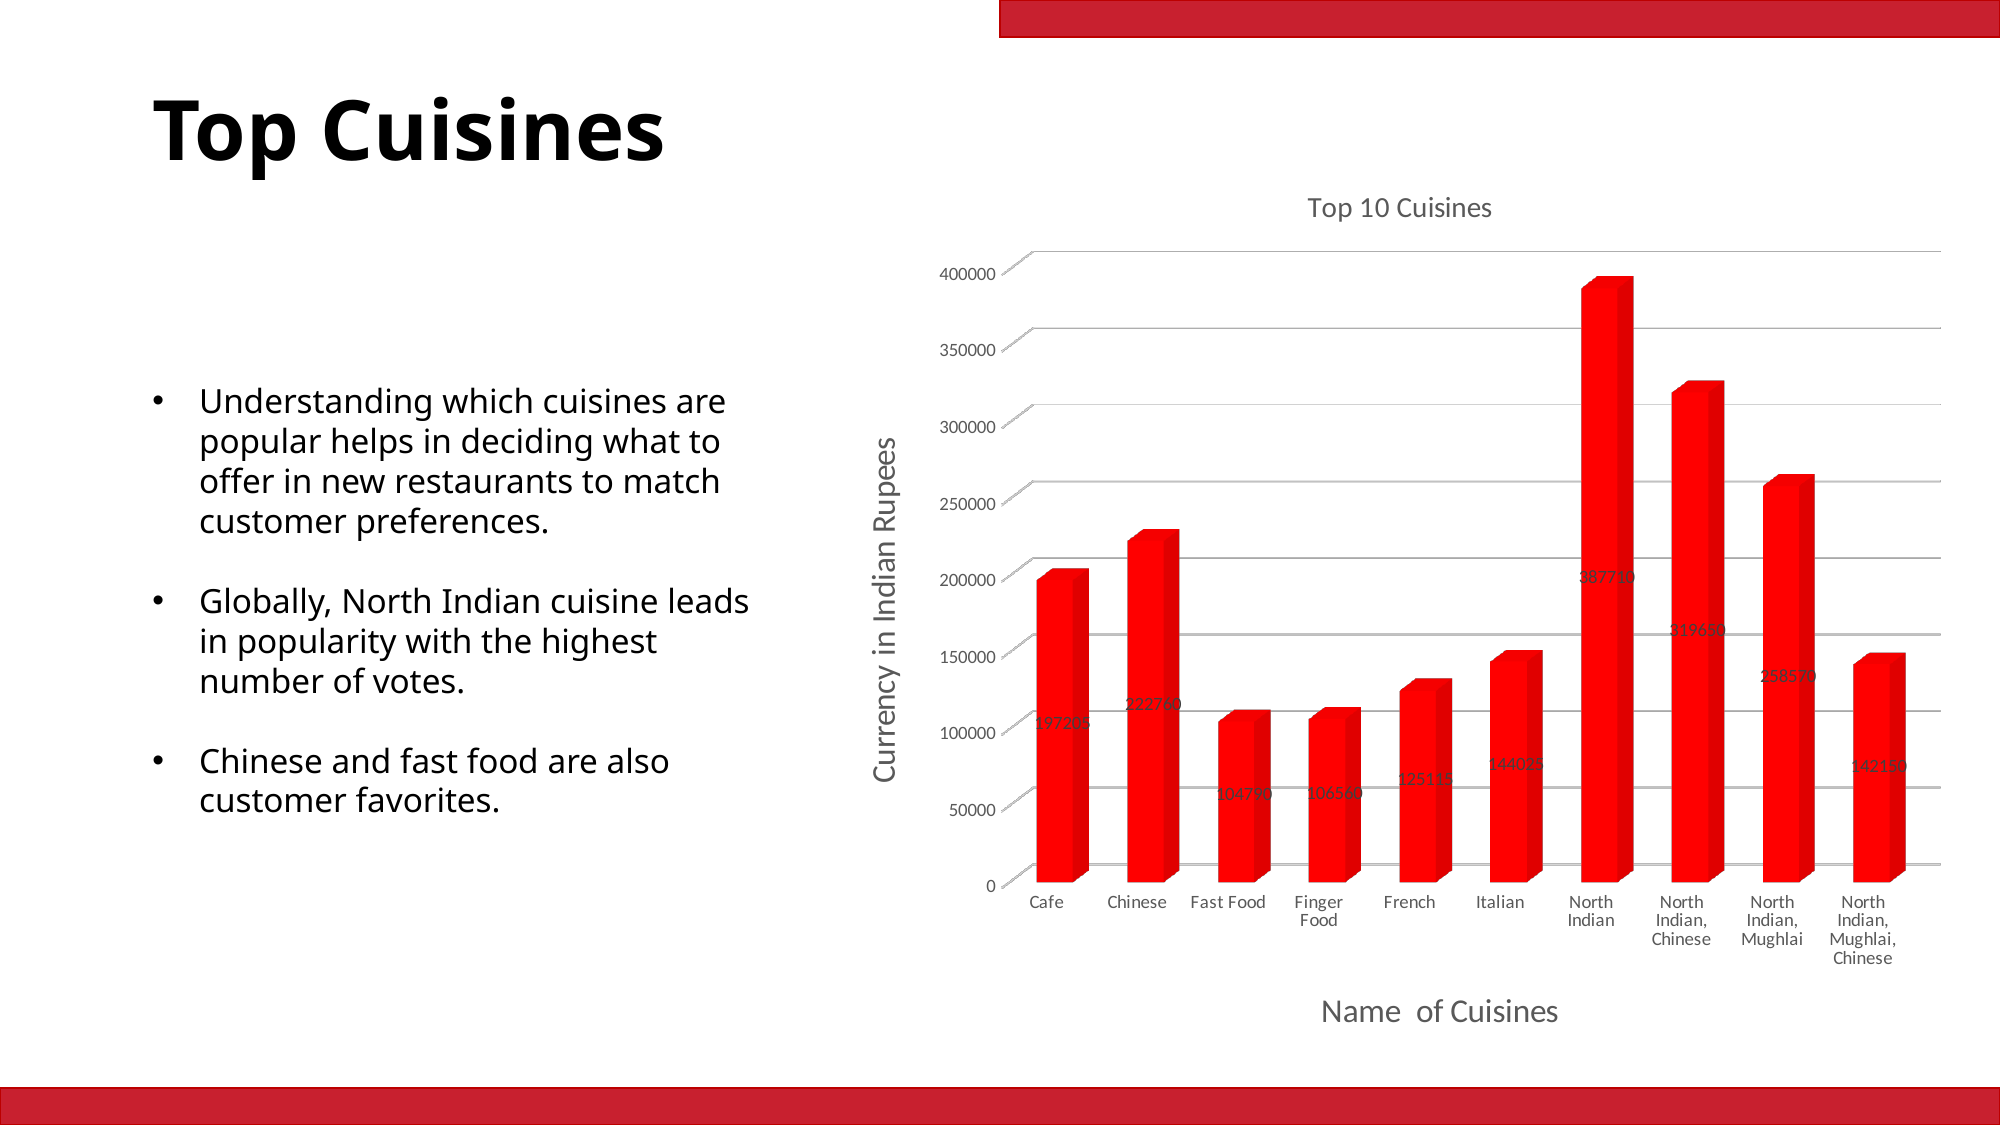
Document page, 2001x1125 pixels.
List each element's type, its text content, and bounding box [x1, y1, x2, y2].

text_box [0, 1087, 2000, 1125]
text_box Top Cuisines [137, 59, 1863, 208]
text_box [999, 0, 2000, 38]
text_box Understanding which cuisines are popular helps in deciding what to offer in new restaurants to match customer preferences. Globally, North Indian cuisine leads in popularity with the highest number of votes. Chinese and fast food are also customer favorites. [137, 373, 775, 867]
chart [833, 160, 1967, 1066]
